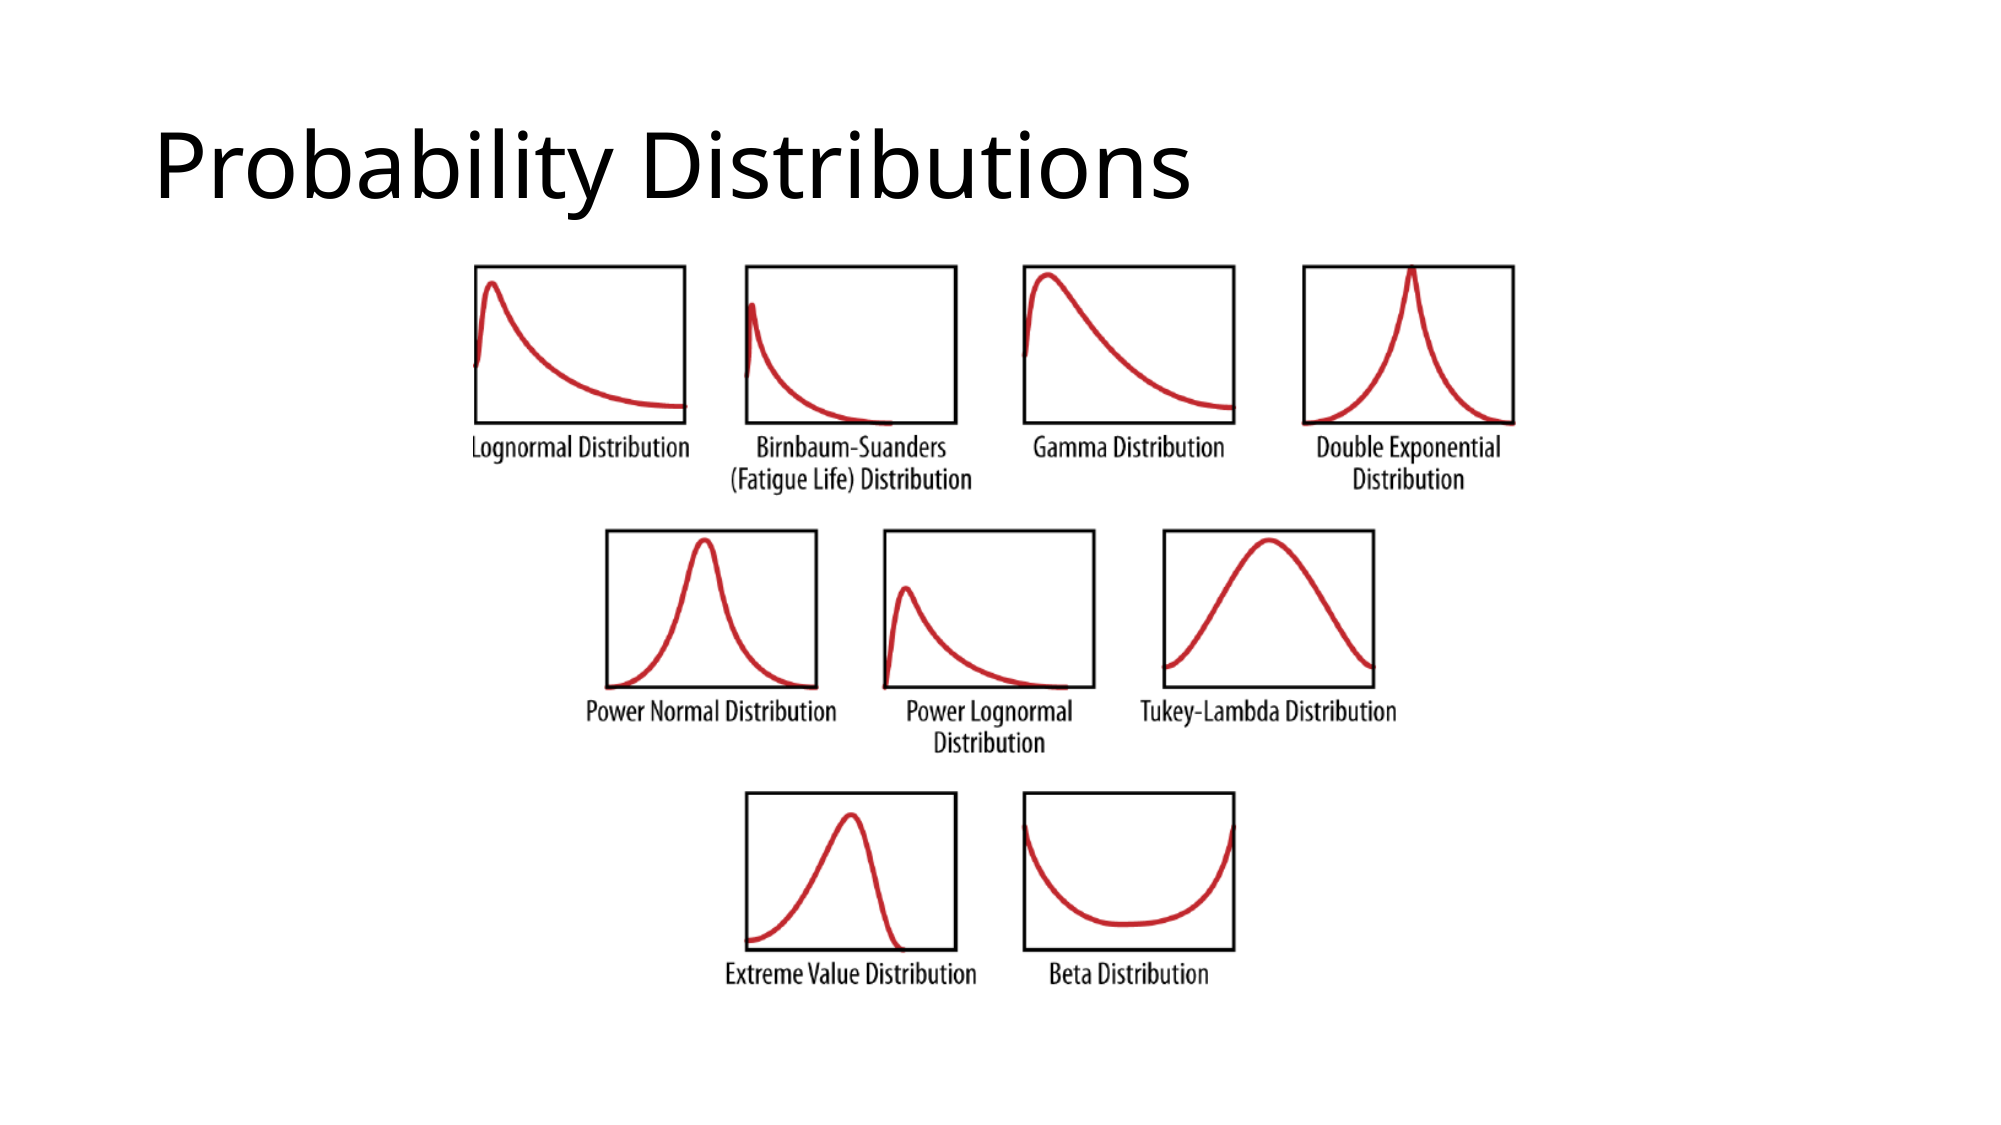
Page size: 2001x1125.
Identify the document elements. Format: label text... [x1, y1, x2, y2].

title Probability Distributions [137, 59, 1863, 278]
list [473, 262, 1527, 988]
